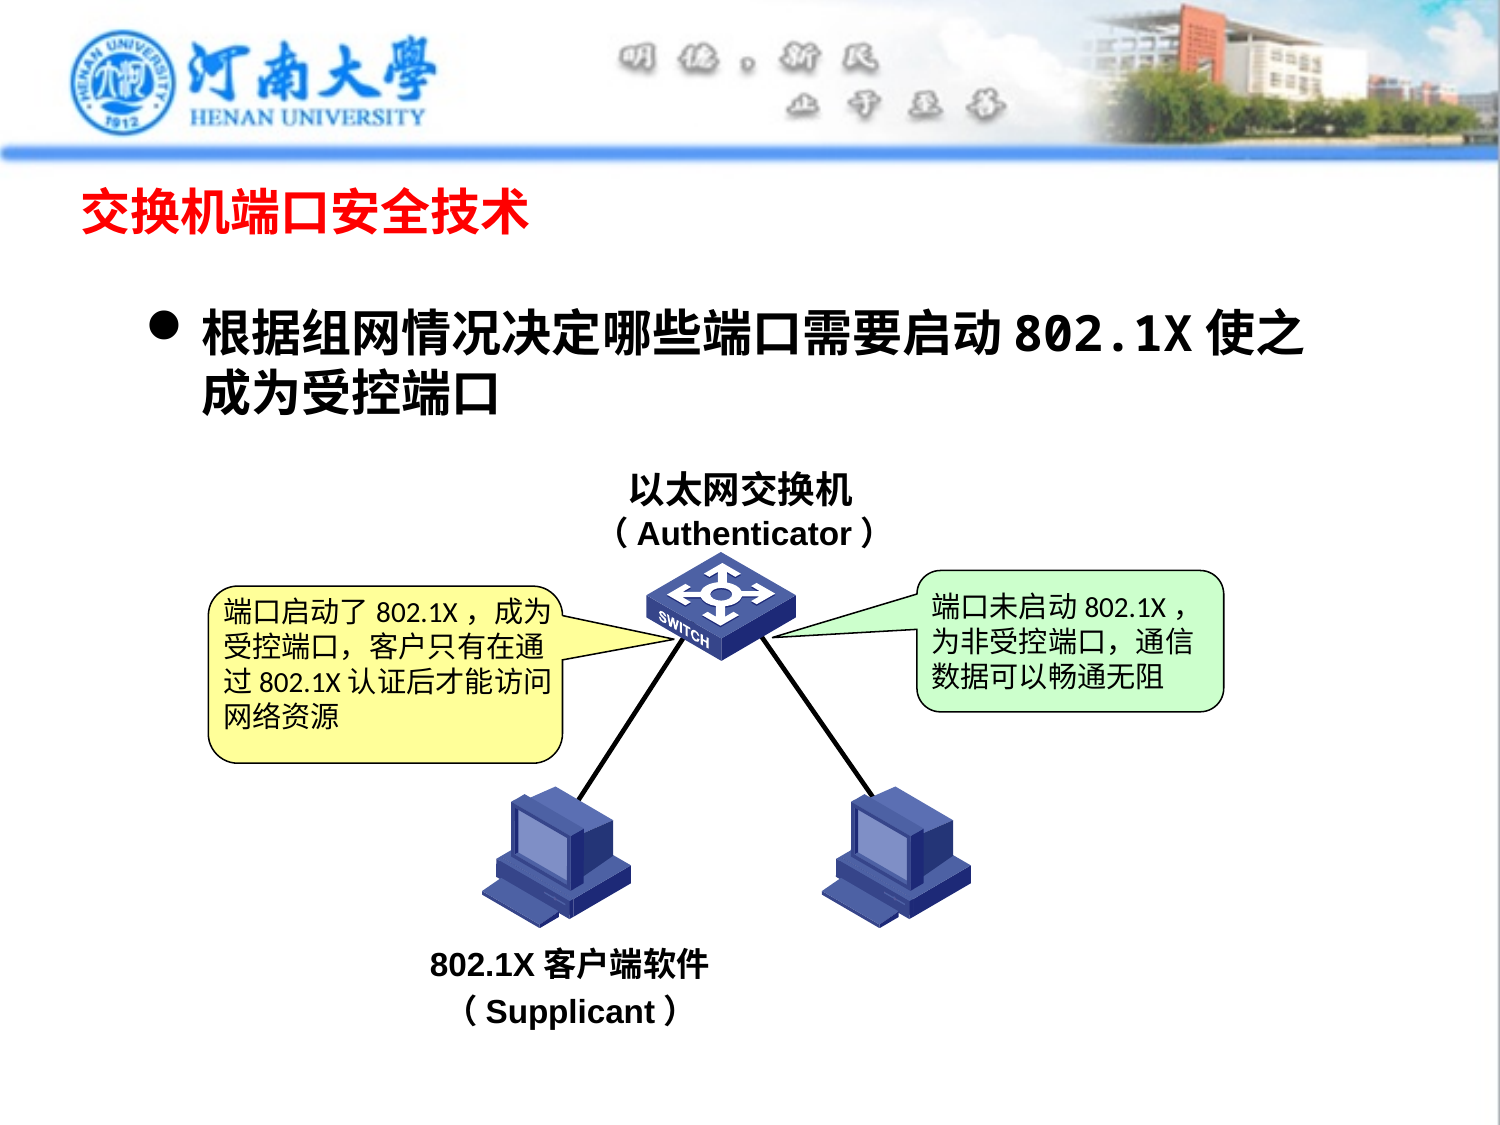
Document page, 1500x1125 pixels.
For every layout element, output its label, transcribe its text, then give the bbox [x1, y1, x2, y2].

list 根据组网情况决定哪些端口需要启动802.1X使之成为受控端口 [130, 294, 1354, 1075]
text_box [645, 551, 797, 661]
text_box 端口启动了802.1X，成为 受控端口，客户只有在通 过802.1X认证后才能访问 网络资源 [208, 586, 568, 741]
text_box （Authenticator） [580, 505, 909, 560]
title 交换机端口安全技术 [64, 160, 1253, 261]
text_box [802, 594, 916, 636]
text_box [209, 741, 562, 764]
text_box [920, 570, 1224, 712]
picture [0, 0, 1500, 1125]
text_box [568, 616, 640, 659]
text_box 端口未启动802.1X， 为非受控端口，通信 数据可以畅通无阻 [916, 581, 1218, 701]
text_box 802.1X客户端软件 [415, 935, 725, 991]
text_box （Supplicant） [429, 983, 712, 1038]
text_box 以太网交换机 [613, 458, 868, 505]
